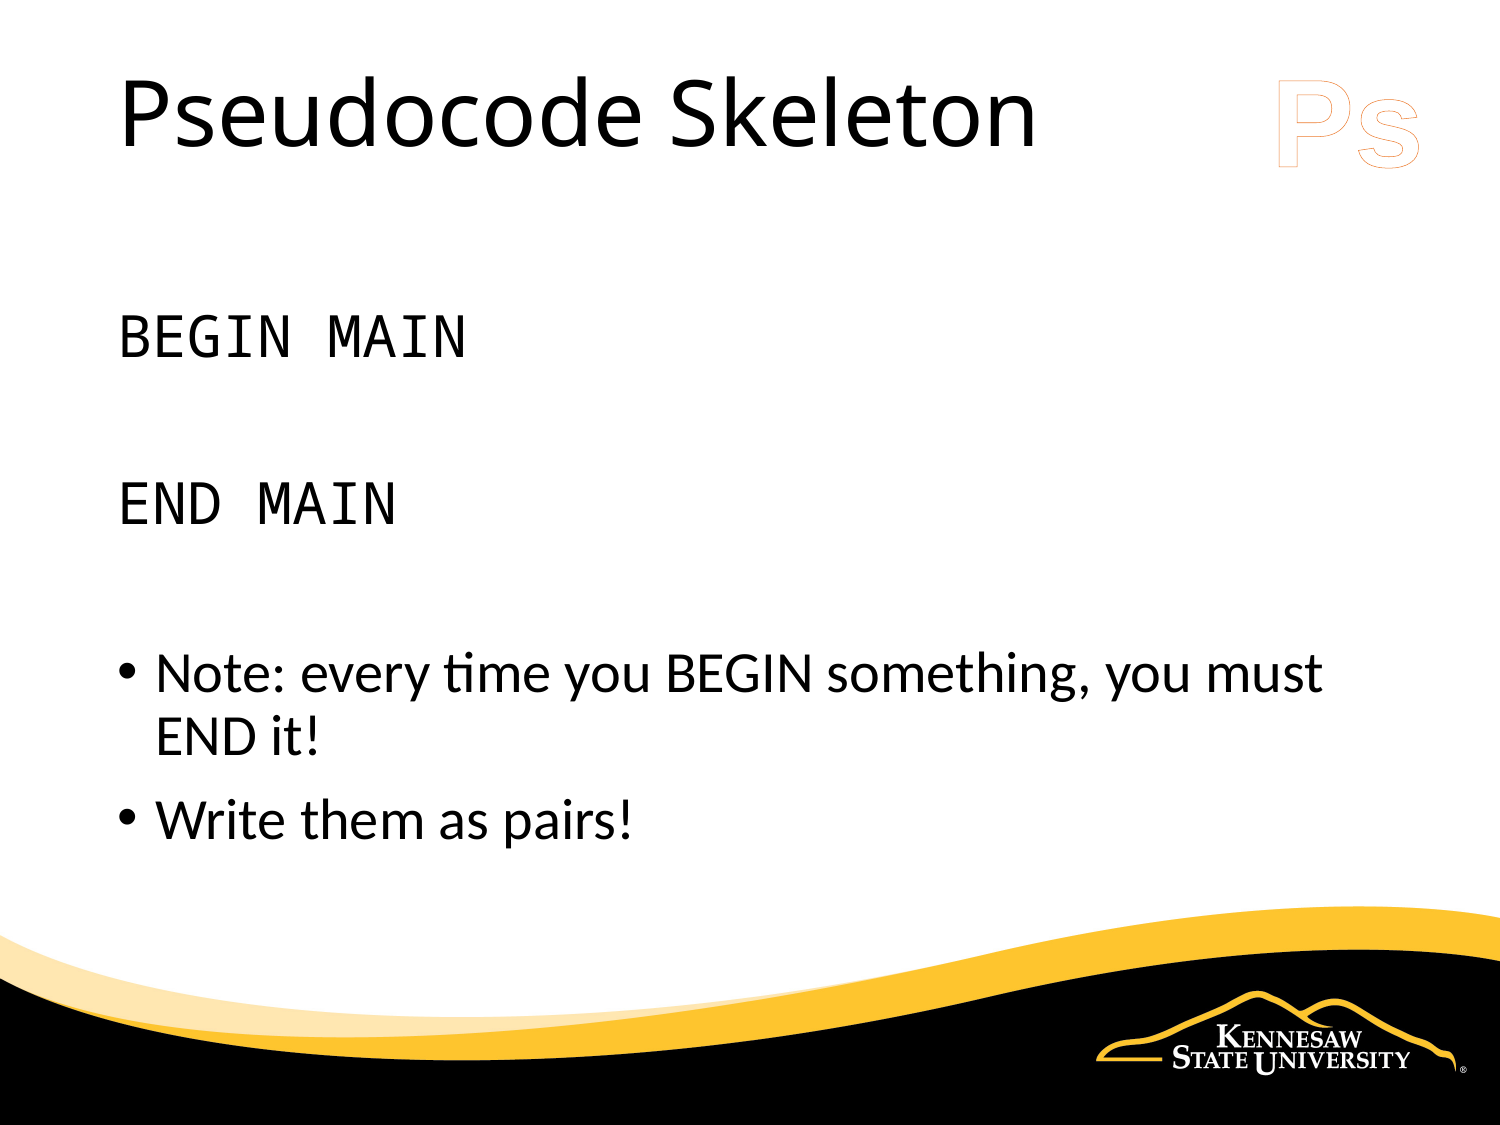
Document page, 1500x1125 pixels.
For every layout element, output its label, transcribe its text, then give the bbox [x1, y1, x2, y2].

list BEGIN MAIN END MAIN Note: every time you BEGIN something, you must END it! Write them as pairs! [103, 299, 1397, 885]
picture [0, 0, 1500, 1125]
title Pseudocode Skeleton [103, 59, 1237, 176]
text_box Ps [1237, 34, 1457, 200]
